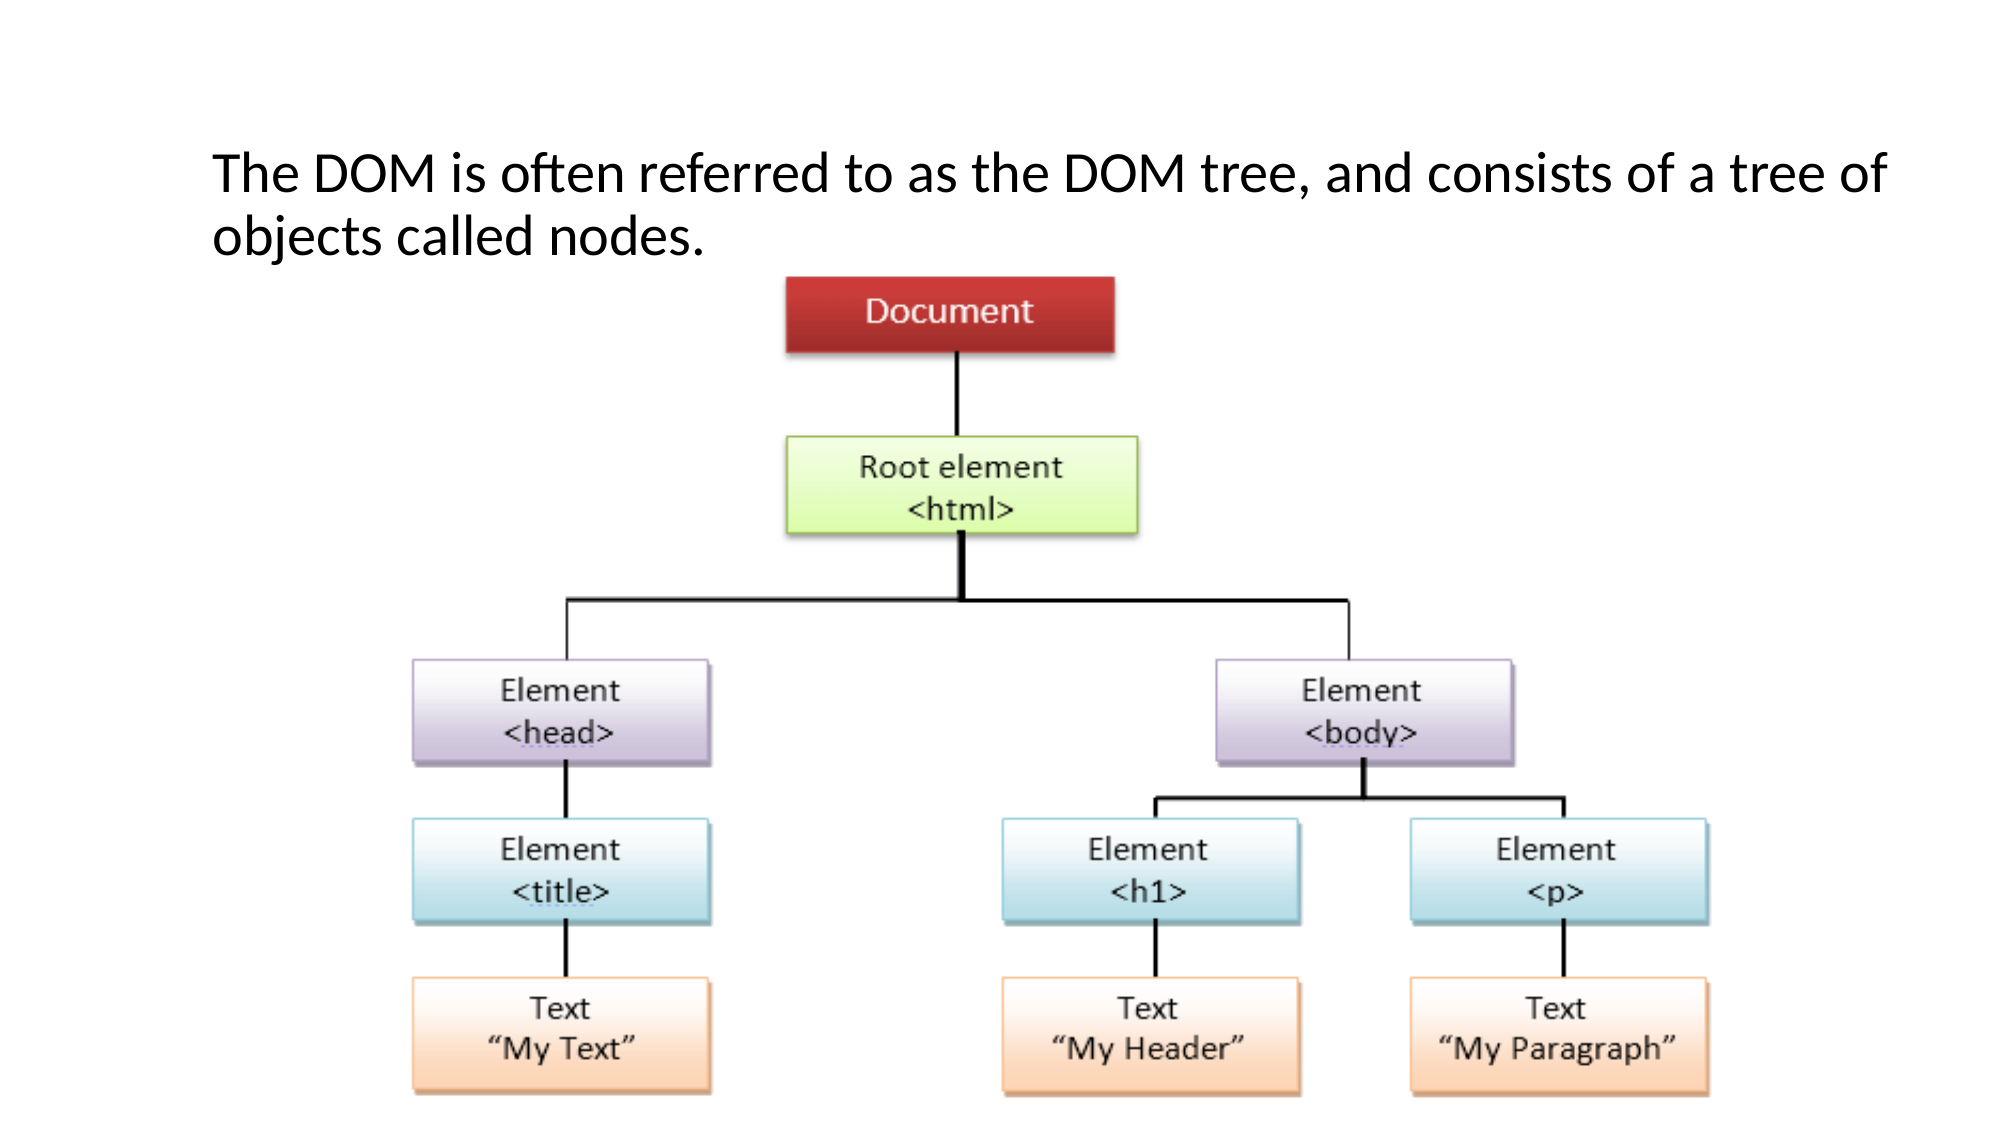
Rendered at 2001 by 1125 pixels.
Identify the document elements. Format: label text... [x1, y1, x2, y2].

picture [404, 265, 1716, 1110]
list The DOM is often referred to as the DOM tree, and consists of a tree of objects called nodes. [197, 134, 1923, 849]
